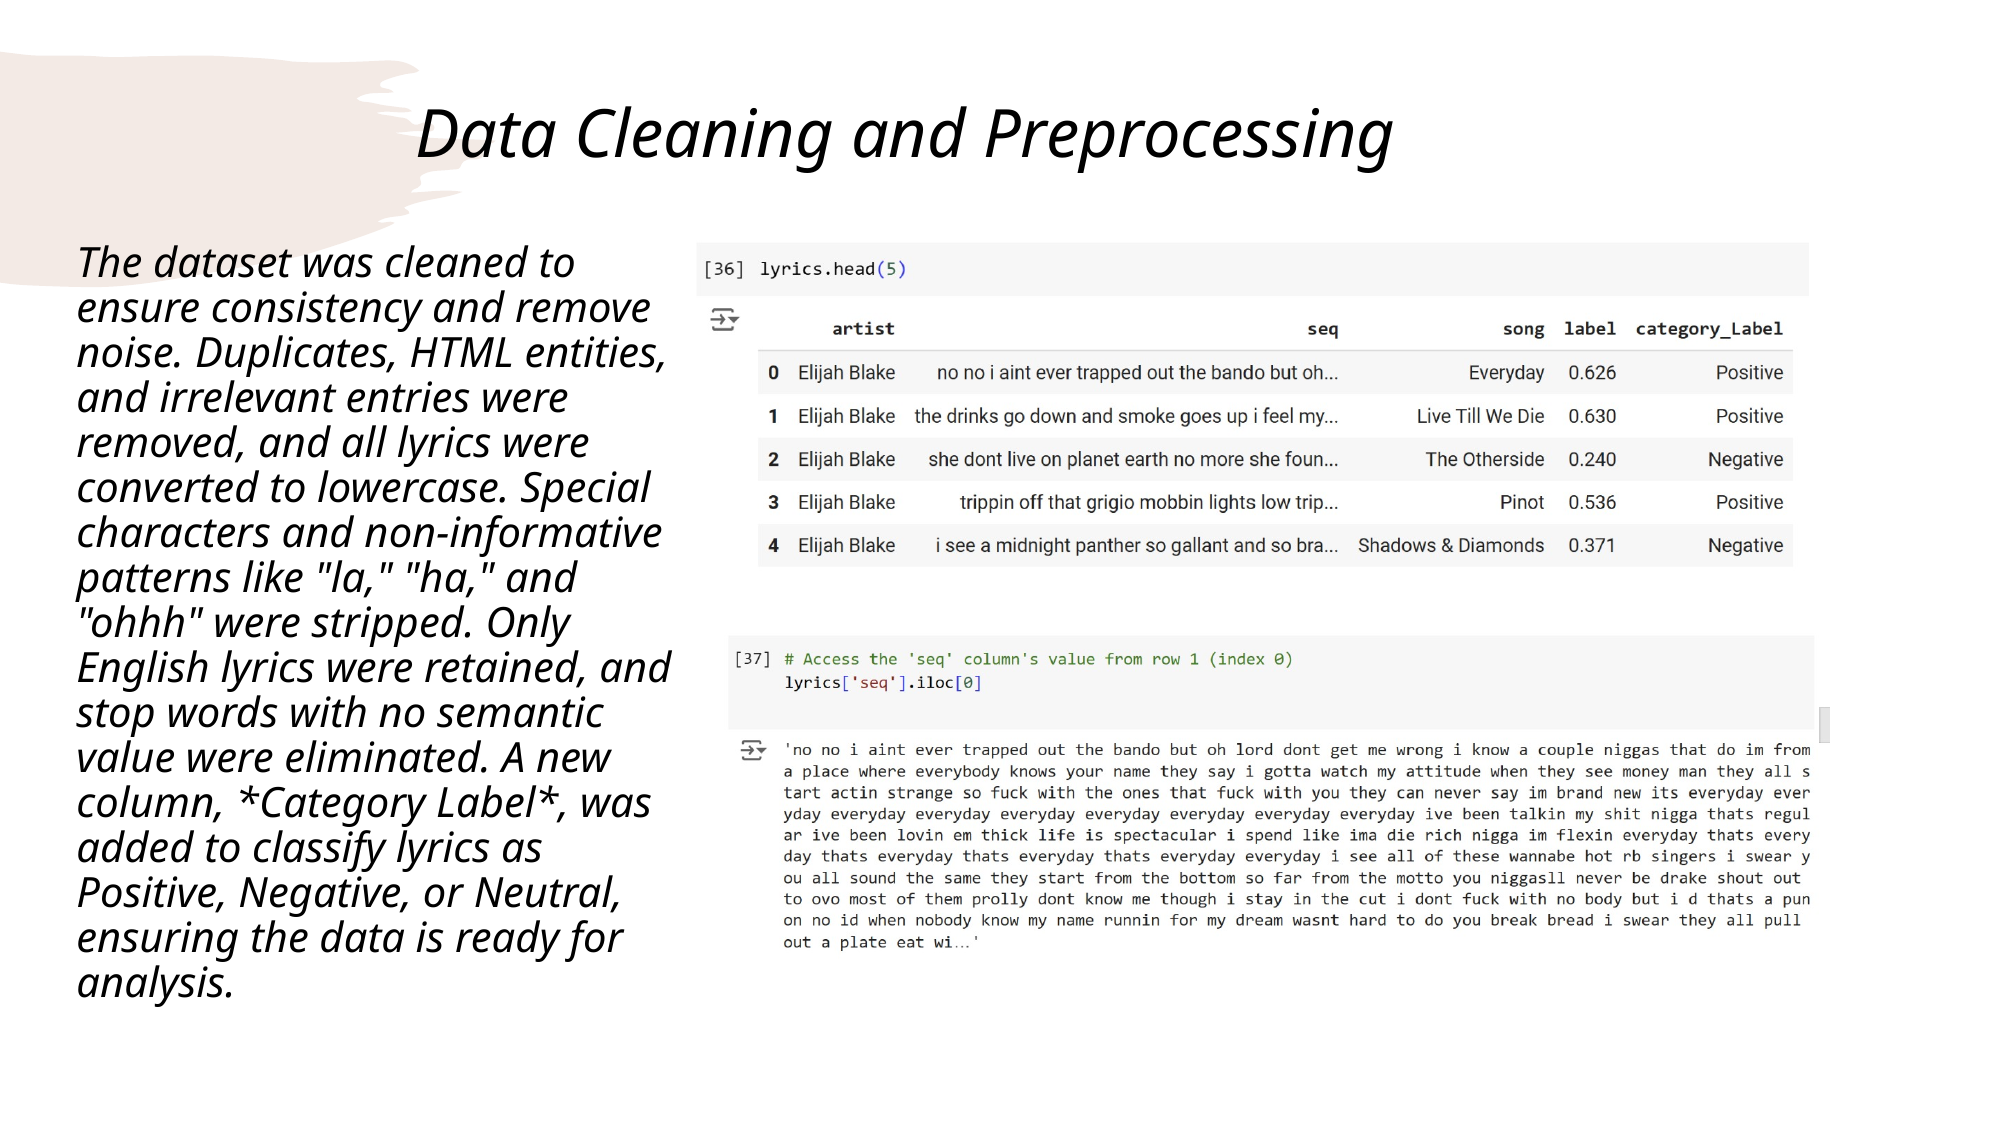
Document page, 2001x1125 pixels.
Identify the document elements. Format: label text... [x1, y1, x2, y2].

list The dataset was cleaned to ensure consistency and remove noise. Duplicates, HTML entities, and irrelevant entries were removed, and all lyrics were converted to lowercase. Special characters and non-informative patterns like "la," "ha," and "ohhh" were stripped. Only English lyrics were retained, and stop words with no semantic value were eliminated. A new column, *Category Label*, was added to classify lyrics as Positive, Negative, or Neutral, ensuring the data is ready for analysis. [61, 234, 691, 1018]
picture [724, 627, 1830, 960]
title Data Cleaning and Preprocessing [400, 70, 1546, 202]
picture [690, 234, 1809, 581]
